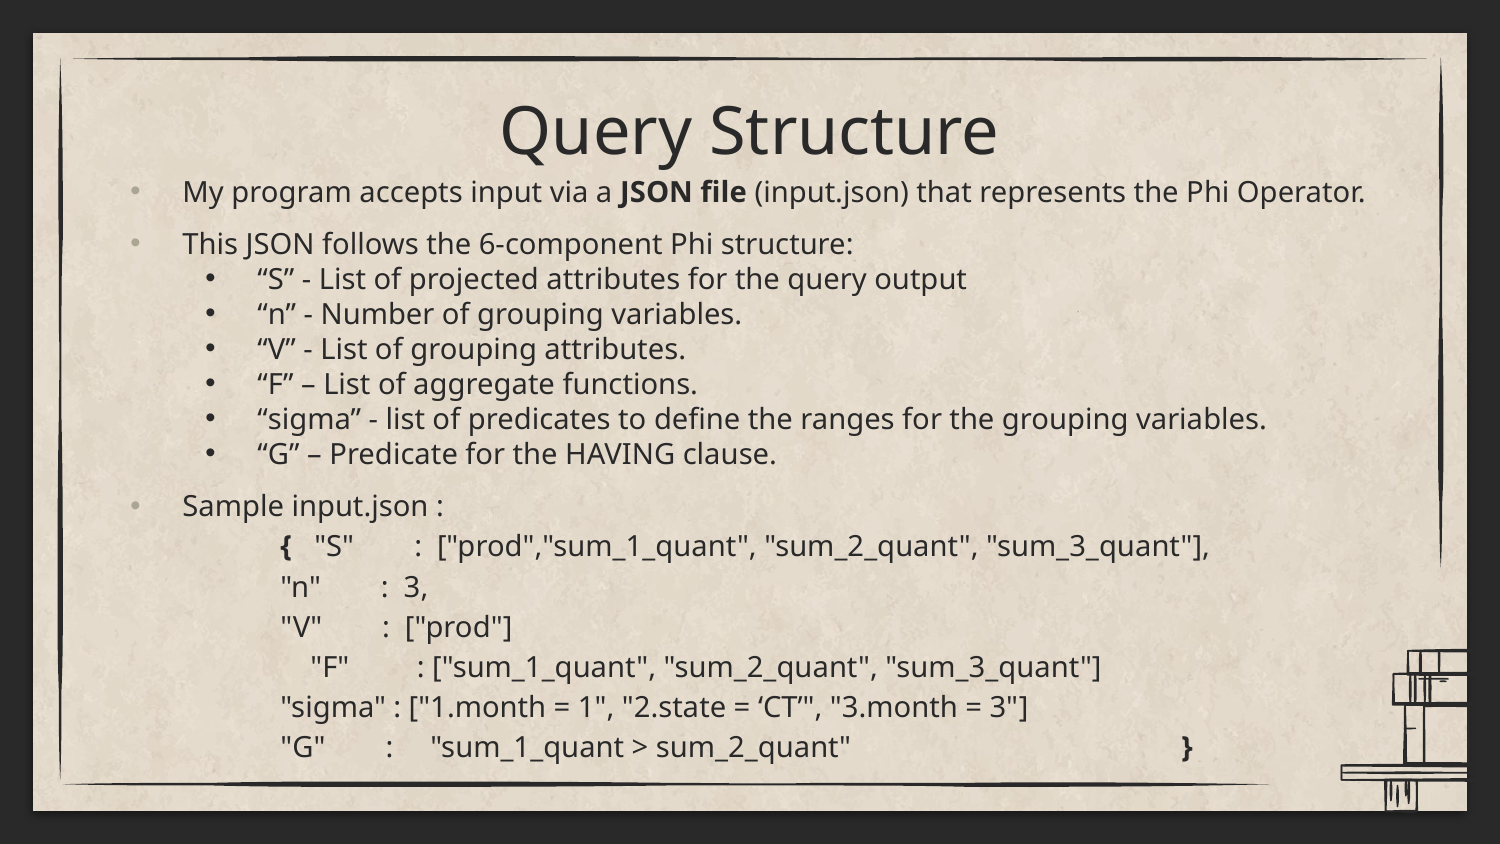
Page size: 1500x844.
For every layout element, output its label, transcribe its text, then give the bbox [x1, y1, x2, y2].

picture [1411, 652, 1419, 672]
picture [1418, 782, 1467, 811]
picture [1411, 767, 1467, 771]
picture [1411, 706, 1423, 762]
title Query Structure [118, 72, 1382, 167]
picture [33, 33, 1467, 811]
picture [1441, 653, 1467, 671]
picture [1417, 676, 1423, 702]
picture [1387, 782, 1415, 810]
picture [1432, 676, 1467, 702]
picture [1426, 707, 1467, 762]
list My program accepts input via a JSON file (input.json) that represents the Phi Operator. This JSON follows the 6-component Phi structure: “S” - List of projected attributes for the query output “n” - Number of grouping variables. “V” - List of grouping attributes. “F” – List of aggregate functions. “sigma” - list of predicates to define the ranges for the grouping variables. “G” – Predicate for the HAVING clause. Sample input.json : { "S" : ["prod","sum_1_quant", "sum_2_quant", "sum_3_quant"], "n" : 3, "V" : ["prod"] "F" : ["sum_1_quant", "sum_2_quant", "sum_3_quant"] "sigma" : ["1.month = 1", "2.state = ‘CT’", "3.month = 3"] "G" : "sum_1_quant > sum_2_quant" } [92, 157, 1411, 771]
picture [1422, 653, 1438, 672]
picture [1343, 774, 1467, 779]
